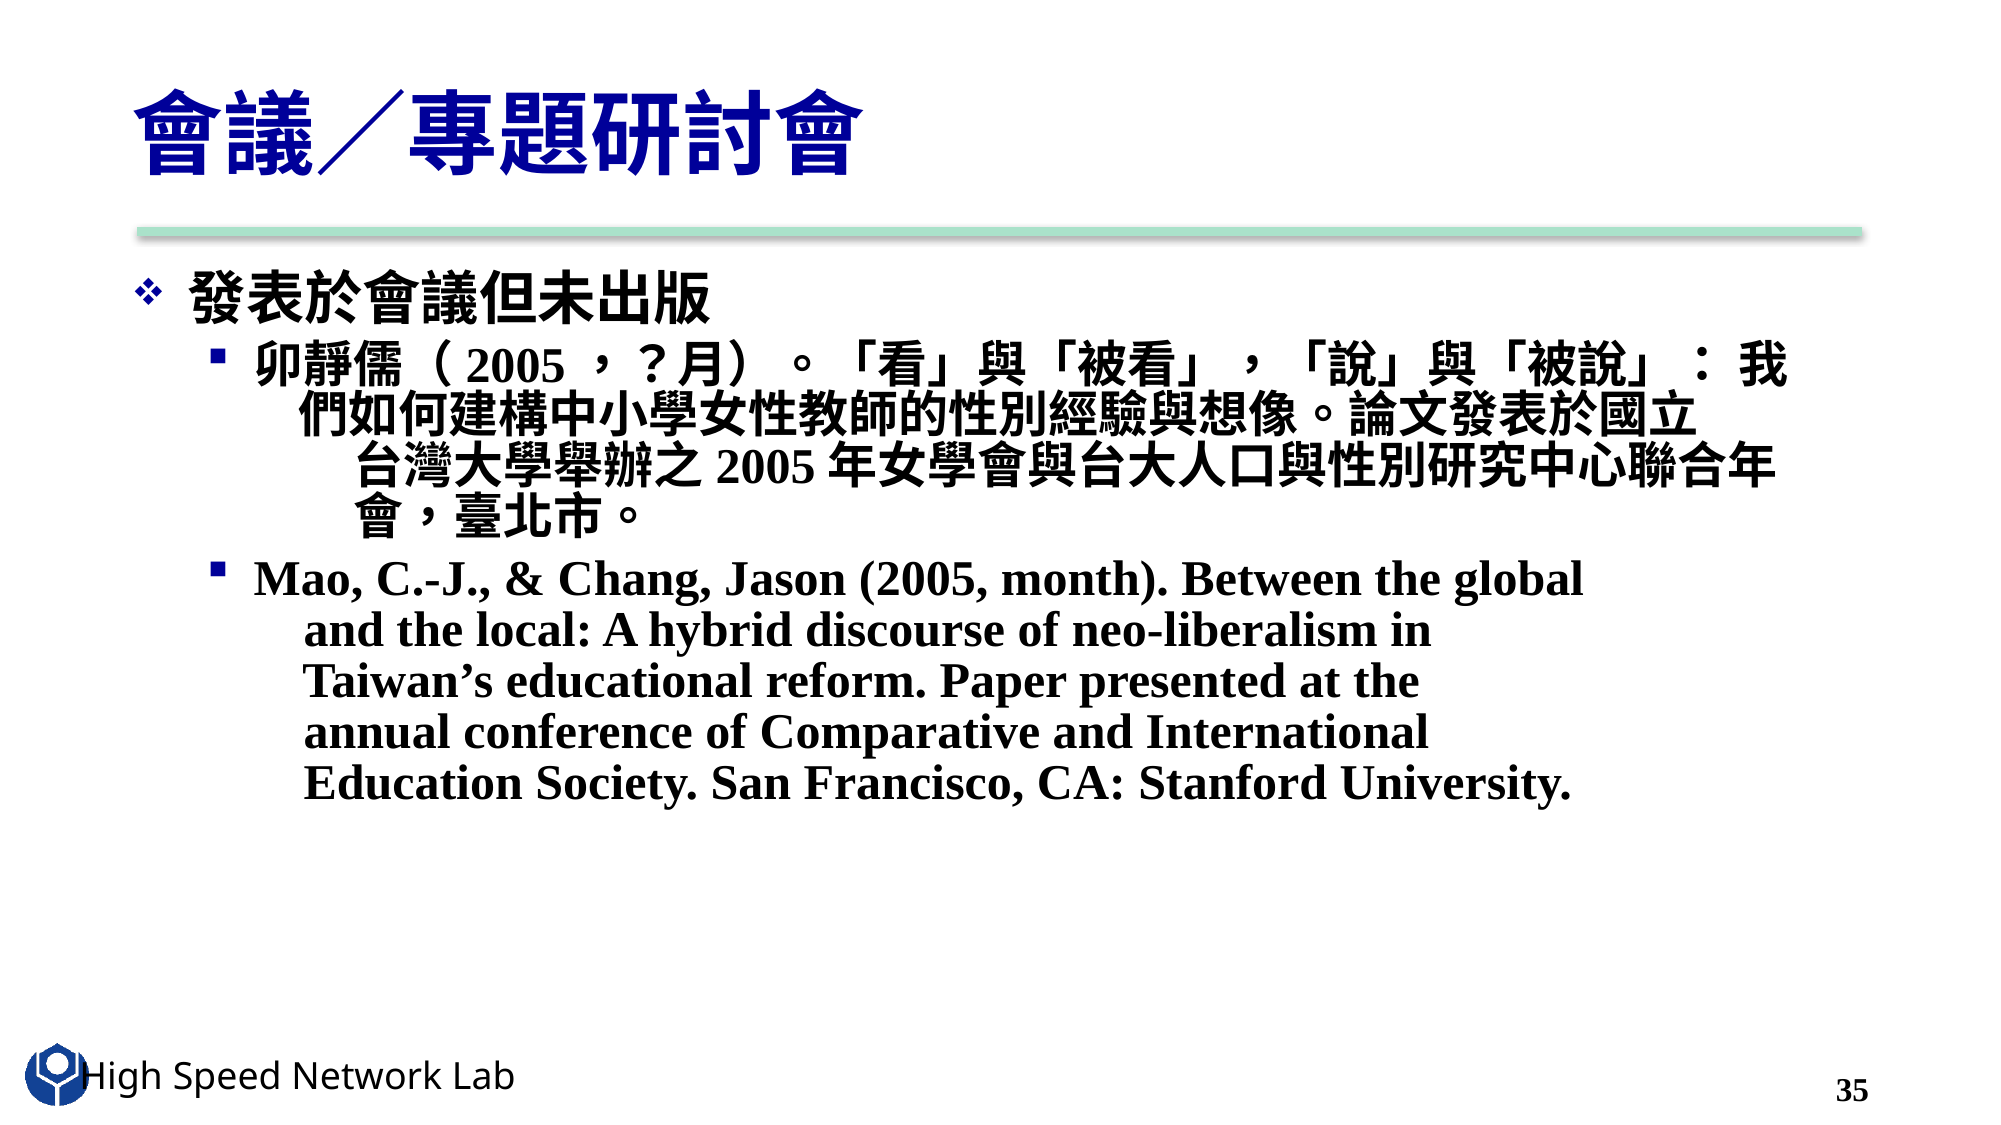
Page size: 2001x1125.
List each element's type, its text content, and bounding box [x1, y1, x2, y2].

slide_number 35 [1820, 1059, 1969, 1106]
title 會議／專題研討會 [116, 37, 1817, 225]
list 發表於會議但未出版 卯靜儒（2005，？月）。「看」與「被看」，「說」與「被說」： 我 們如何建構中小學女性教師的性別經驗與想像。論文發表於國立 台灣大學舉辦之2005年女學會與台大人口與性別研究中心聯合年 會，臺北市。 Mao, C.-J., & Chang, Jason (2005, month). Between the global and the local: A hybrid discourse of neo-liberalism in Taiwan’s educational reform. Paper presented at the annual conference of Comparative and International Education Society. San Francisco, CA: Stanford University. [116, 264, 1817, 1027]
picture [25, 1043, 89, 1106]
